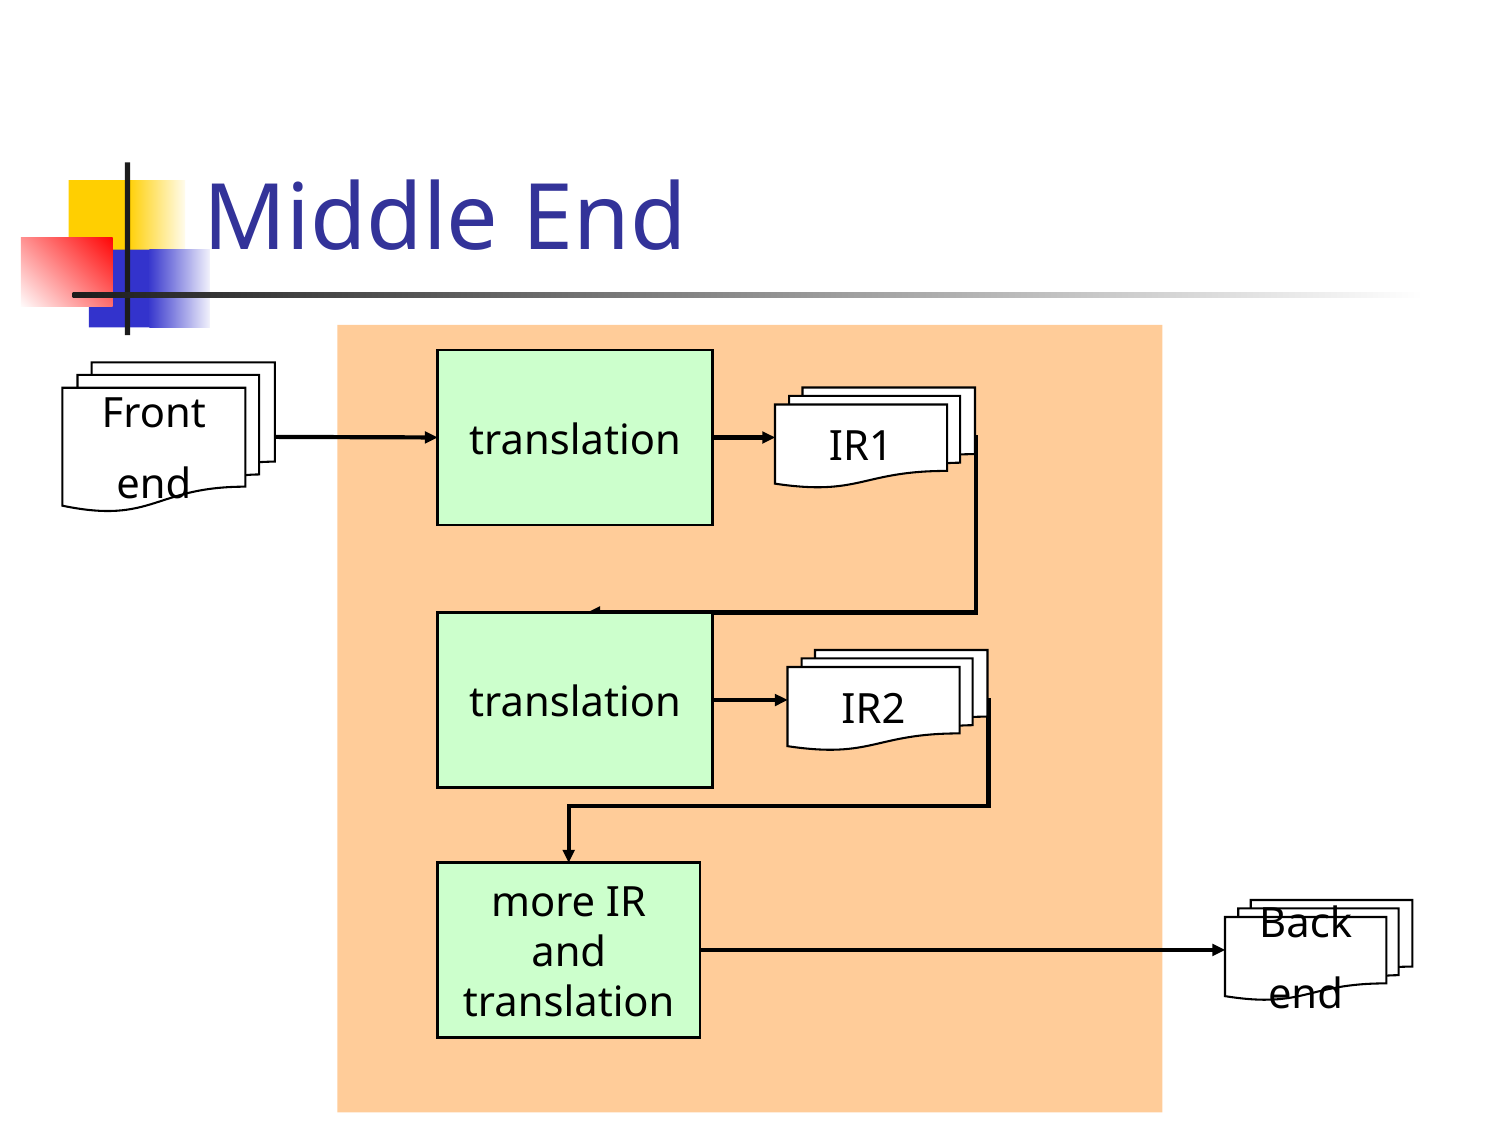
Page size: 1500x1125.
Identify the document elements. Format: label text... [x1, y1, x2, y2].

text_box [337, 444, 1163, 1113]
text_box translation [437, 612, 713, 788]
text_box more IR and translation [437, 862, 700, 1038]
text_box translation [437, 350, 713, 526]
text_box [587, 437, 976, 613]
text_box IR2 [787, 650, 988, 699]
text_box Back end [1224, 900, 1413, 1000]
text_box IR1 [774, 387, 976, 436]
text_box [568, 699, 988, 863]
title Middle End [188, 35, 1468, 275]
text_box Front end [62, 362, 275, 512]
text_box [337, 324, 1163, 948]
